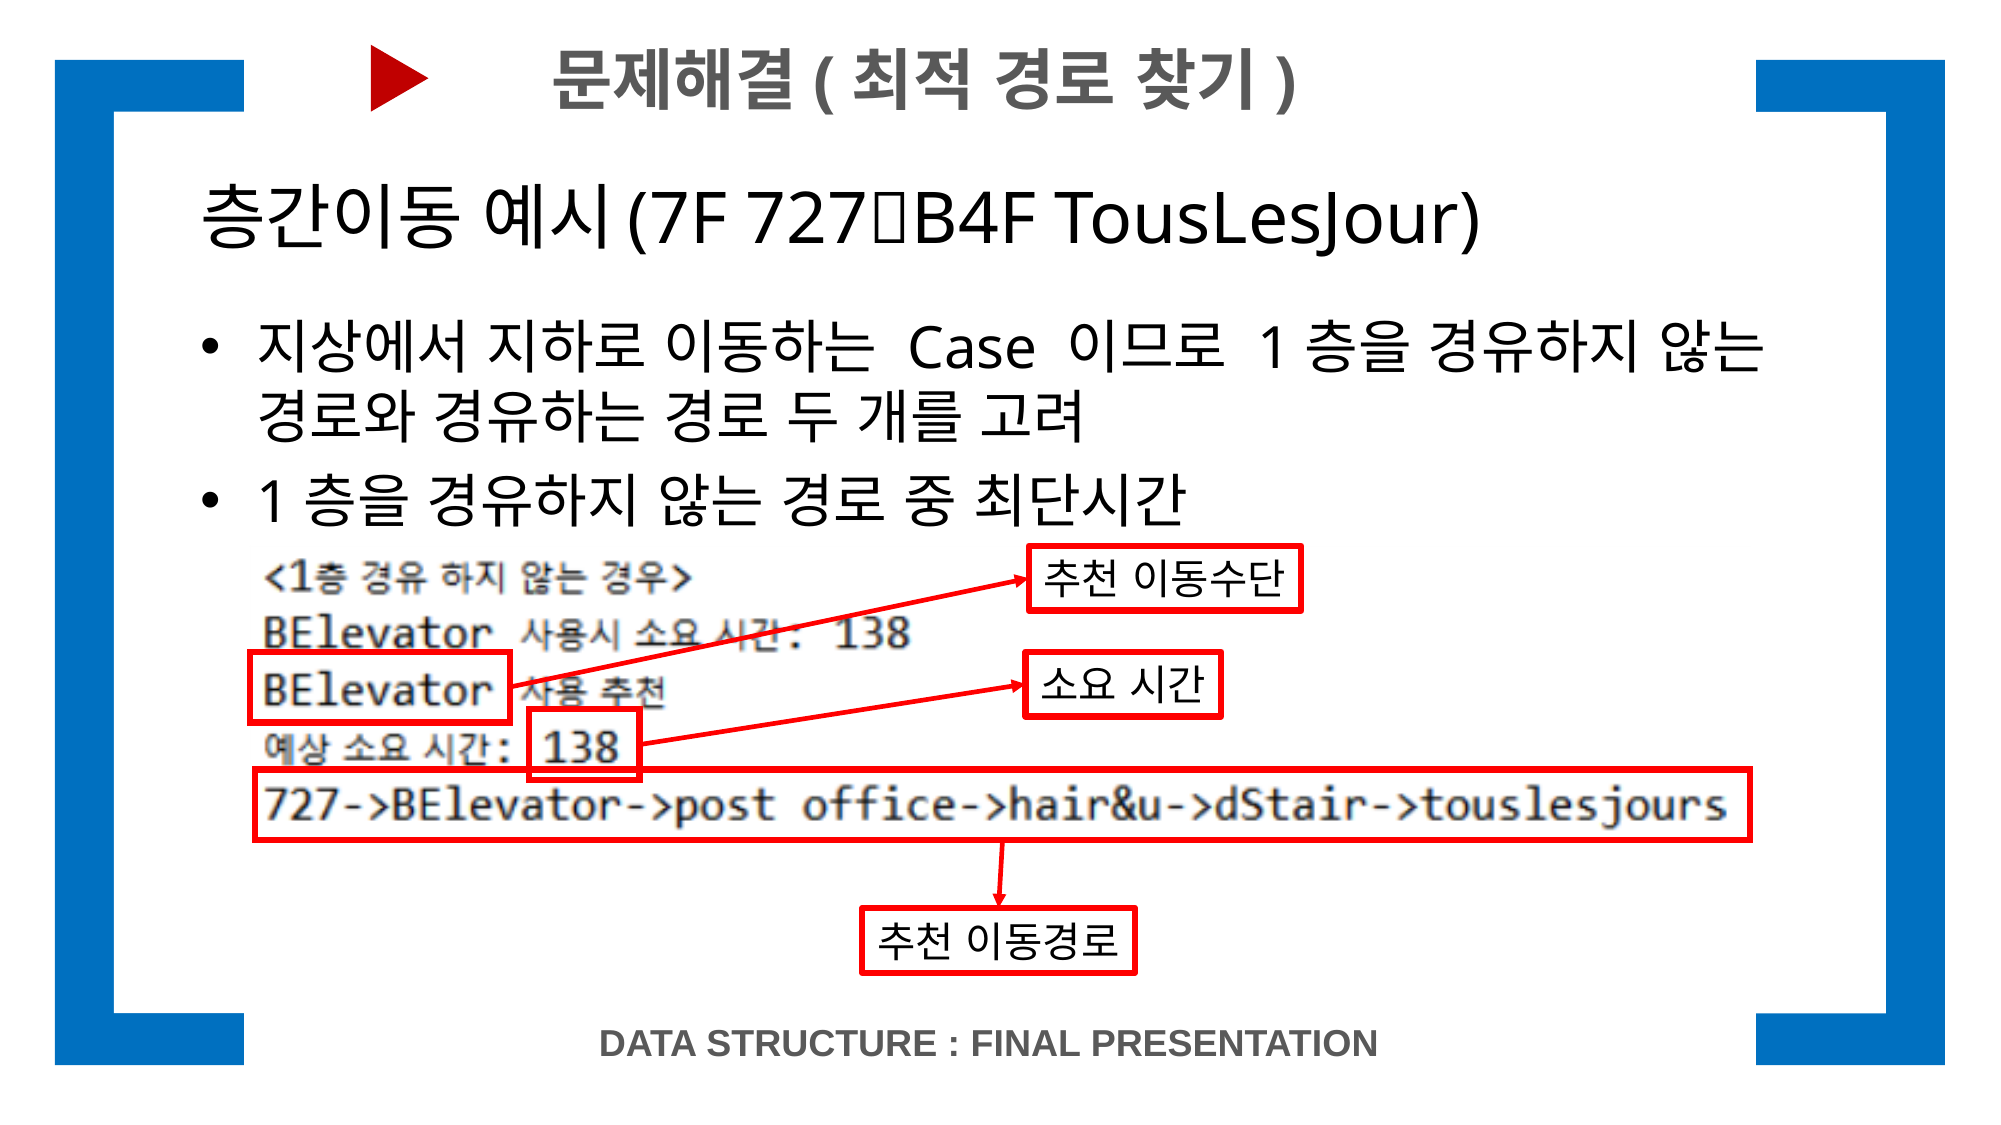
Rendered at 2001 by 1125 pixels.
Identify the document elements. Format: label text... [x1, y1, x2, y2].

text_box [509, 578, 1018, 687]
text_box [999, 840, 1003, 908]
picture [249, 545, 1751, 845]
list 지상에서 지하로 이동하는 Case 이므로 1층을 경유하지 않는 경로와 경유하는 경로 두 개를 고려 1층을 경유하지 않는 경로 중 최단시간 [185, 302, 1827, 988]
title 층간이동 예시(7F 727B4F TousLesJour) [185, 138, 1827, 291]
list 문제해결(최적 경로 찾기) [536, 39, 1640, 141]
text_box 추천 이동경로 [862, 907, 1135, 973]
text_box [639, 684, 1018, 745]
